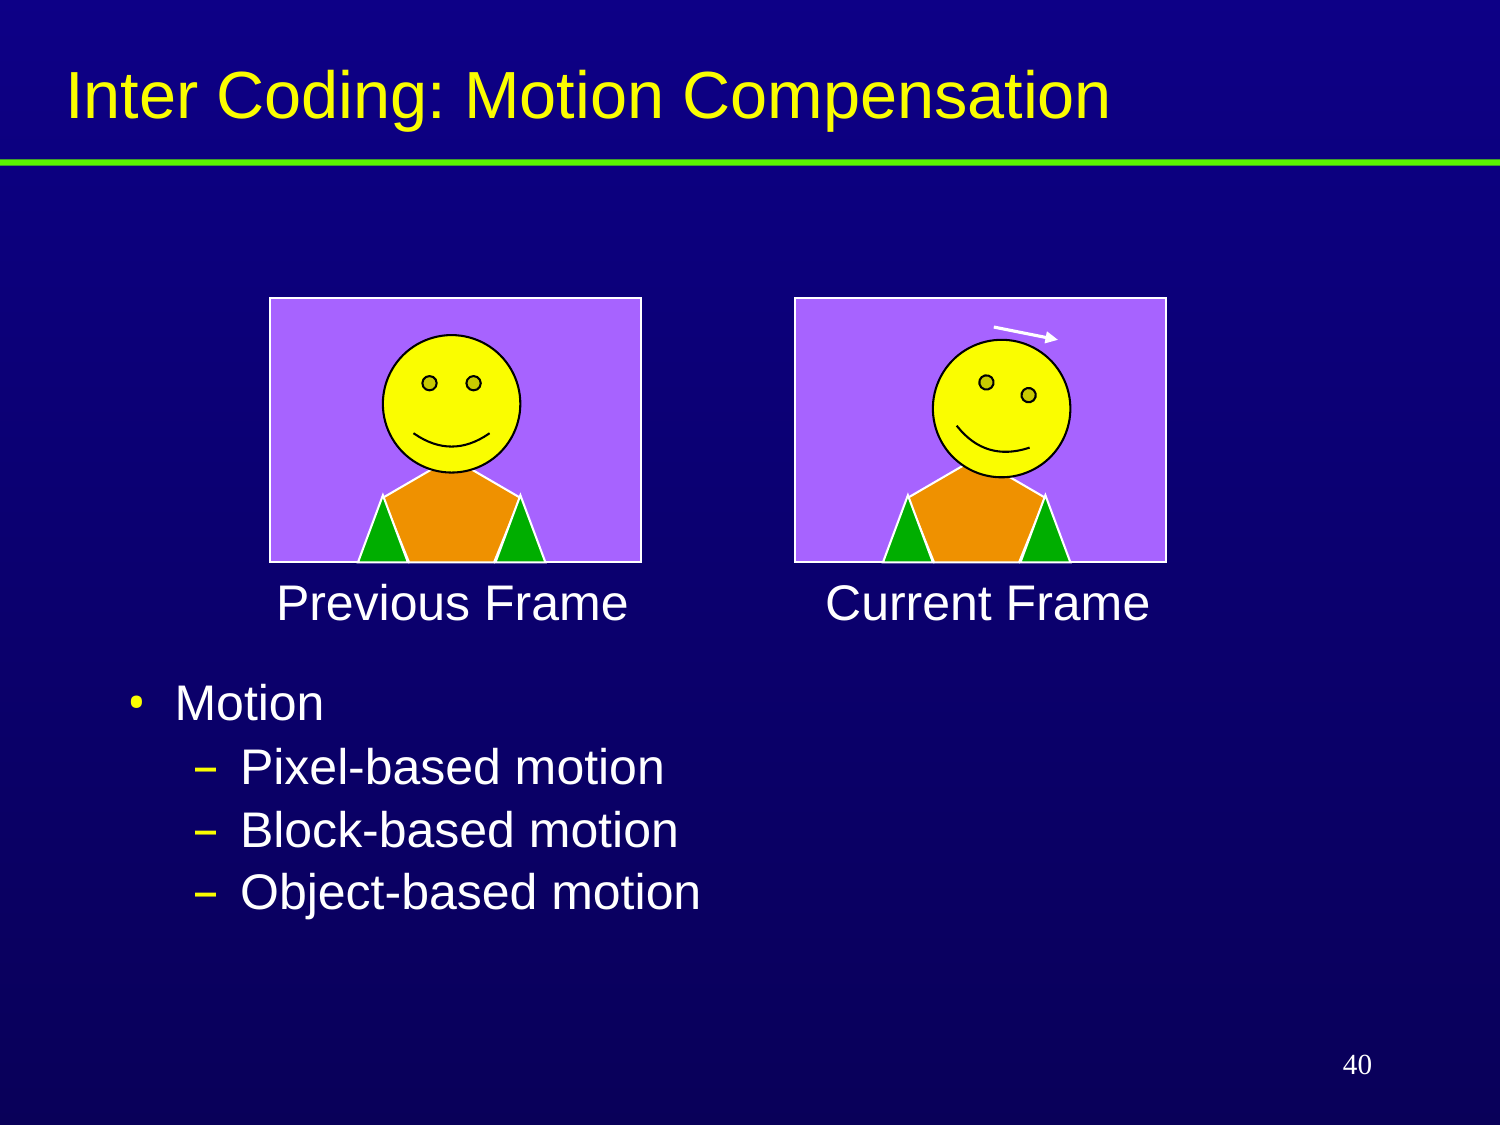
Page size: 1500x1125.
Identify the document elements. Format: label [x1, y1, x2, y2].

text_box [50, 44, 1128, 140]
text_box [795, 297, 1174, 638]
slide_number [1074, 1024, 1388, 1101]
list [112, 262, 1388, 1001]
text_box [256, 297, 649, 638]
